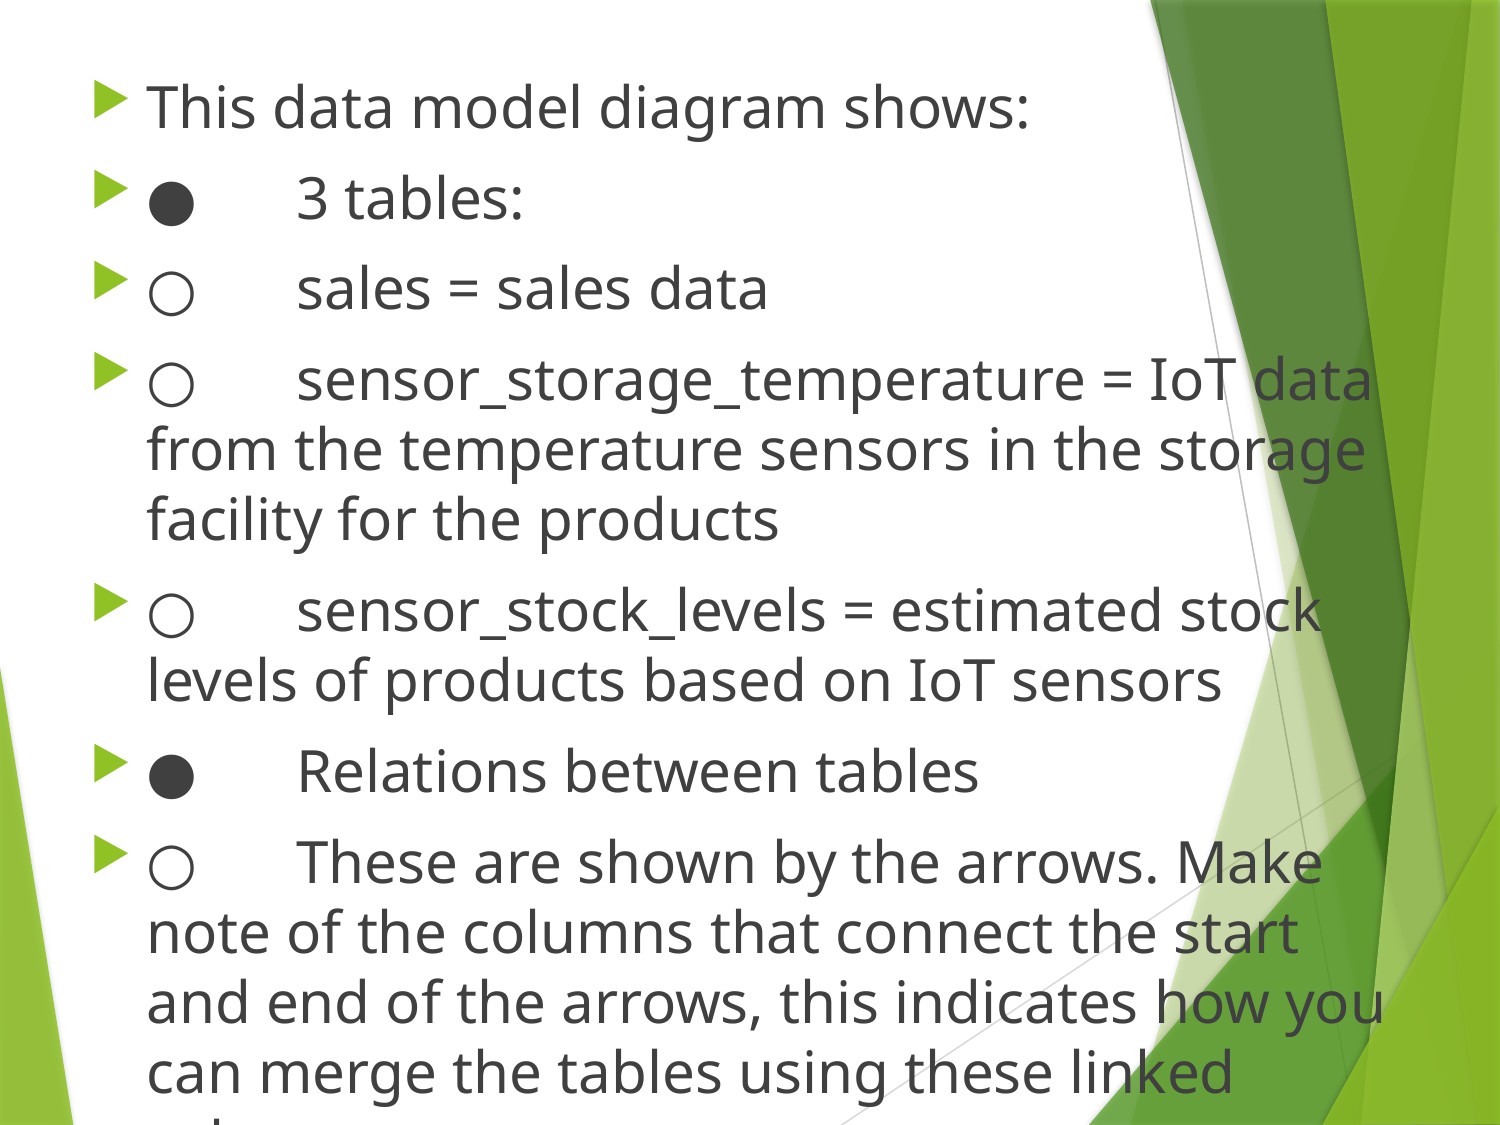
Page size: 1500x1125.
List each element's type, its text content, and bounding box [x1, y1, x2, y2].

list This data model diagram shows: ● 3 tables: ○ sales = sales data ○ sensor_storage_temperature = IoT data from the temperature sensors in the storage facility for the products ○ sensor_stock_levels = estimated stock levels of products based on IoT sensors ● Relations between tables ○ These are shown by the arrows. Make note of the columns that connect the start and end of the arrows, this indicates how you can merge the tables using these linked columns. [75, 62, 1425, 1005]
